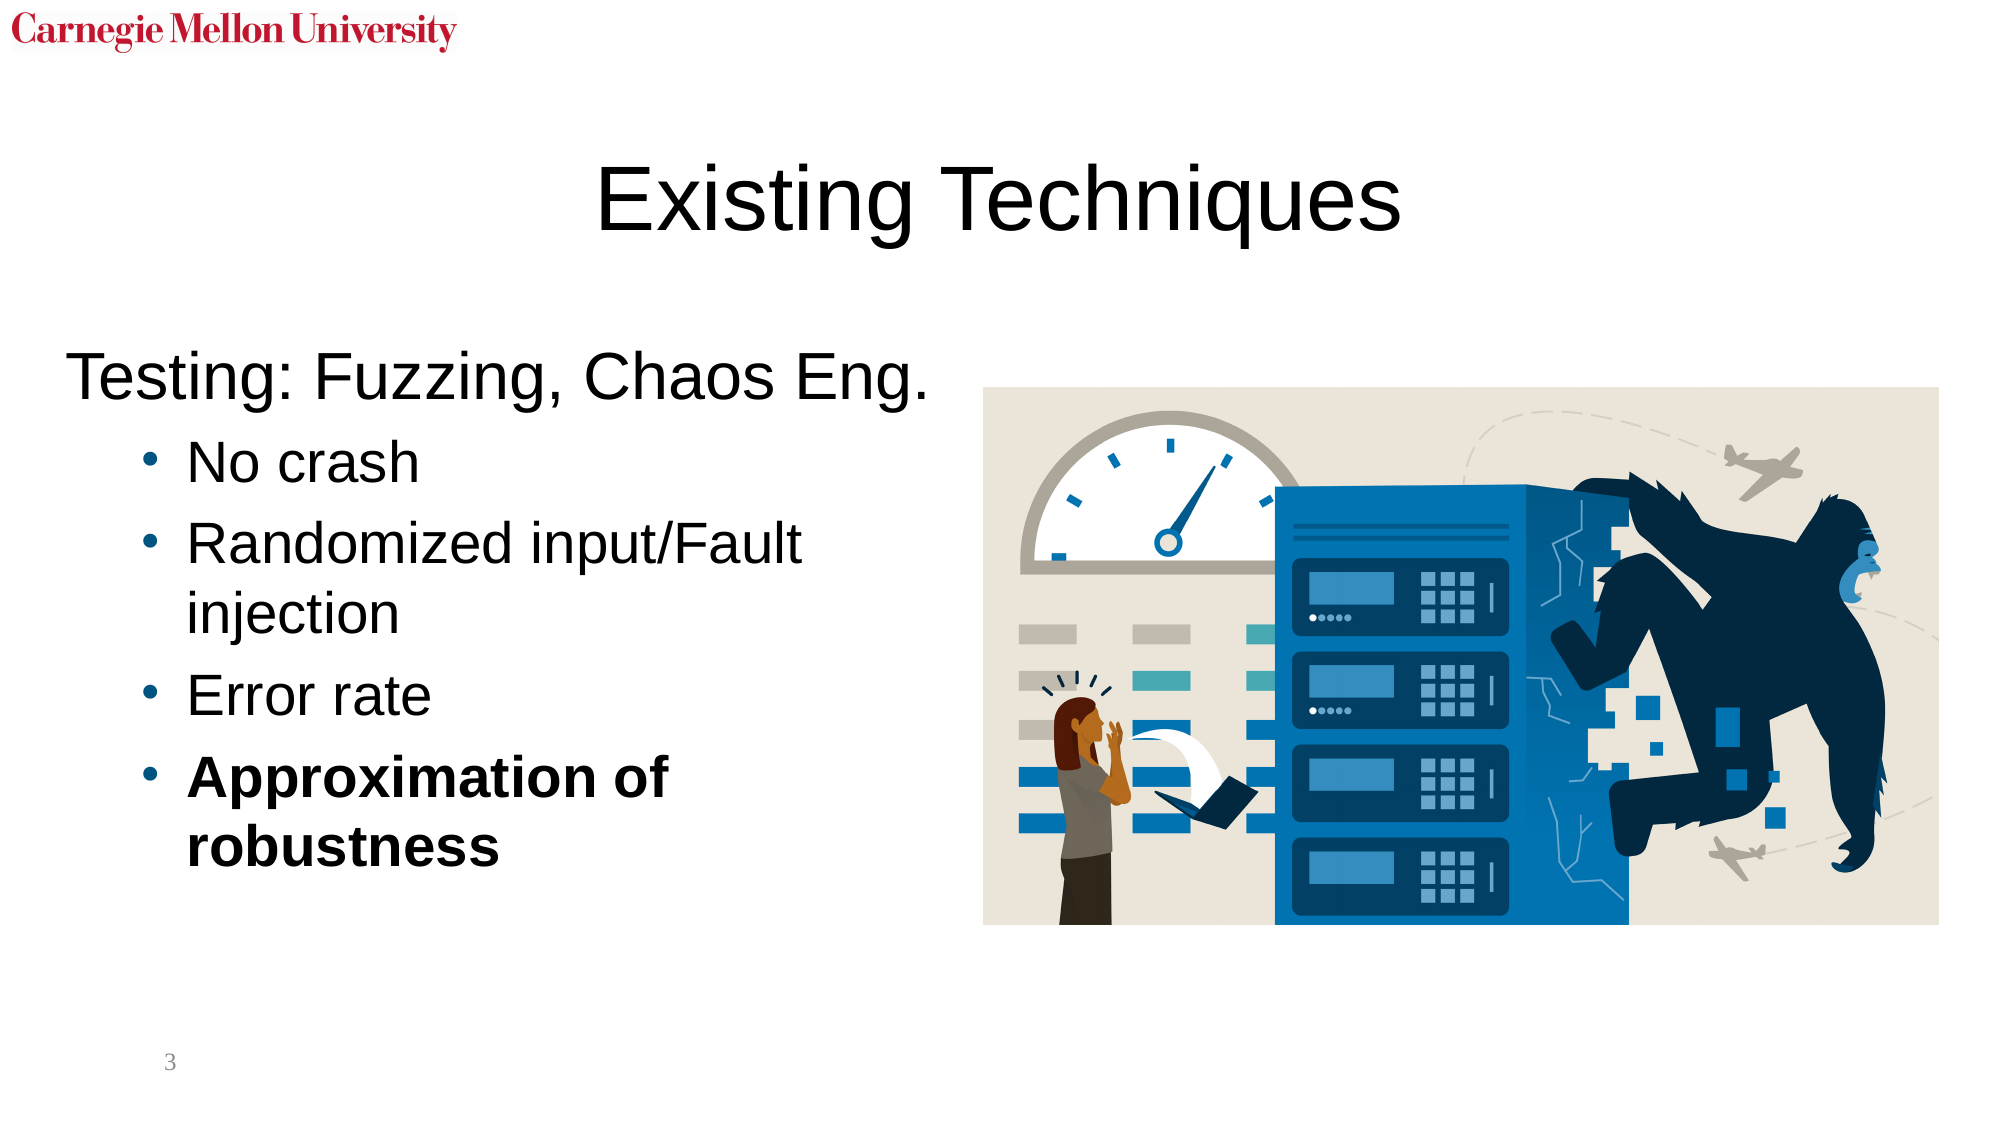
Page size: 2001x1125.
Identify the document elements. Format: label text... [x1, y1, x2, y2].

title Existing Techniques [150, 99, 1850, 288]
picture [983, 387, 1940, 926]
list Testing: Fuzzing, Chaos Eng. No crash Randomized input/Fault injection Error rate Approximation of robustness [50, 324, 984, 988]
slide_number 3 [149, 1030, 288, 1091]
picture [12, 12, 457, 53]
